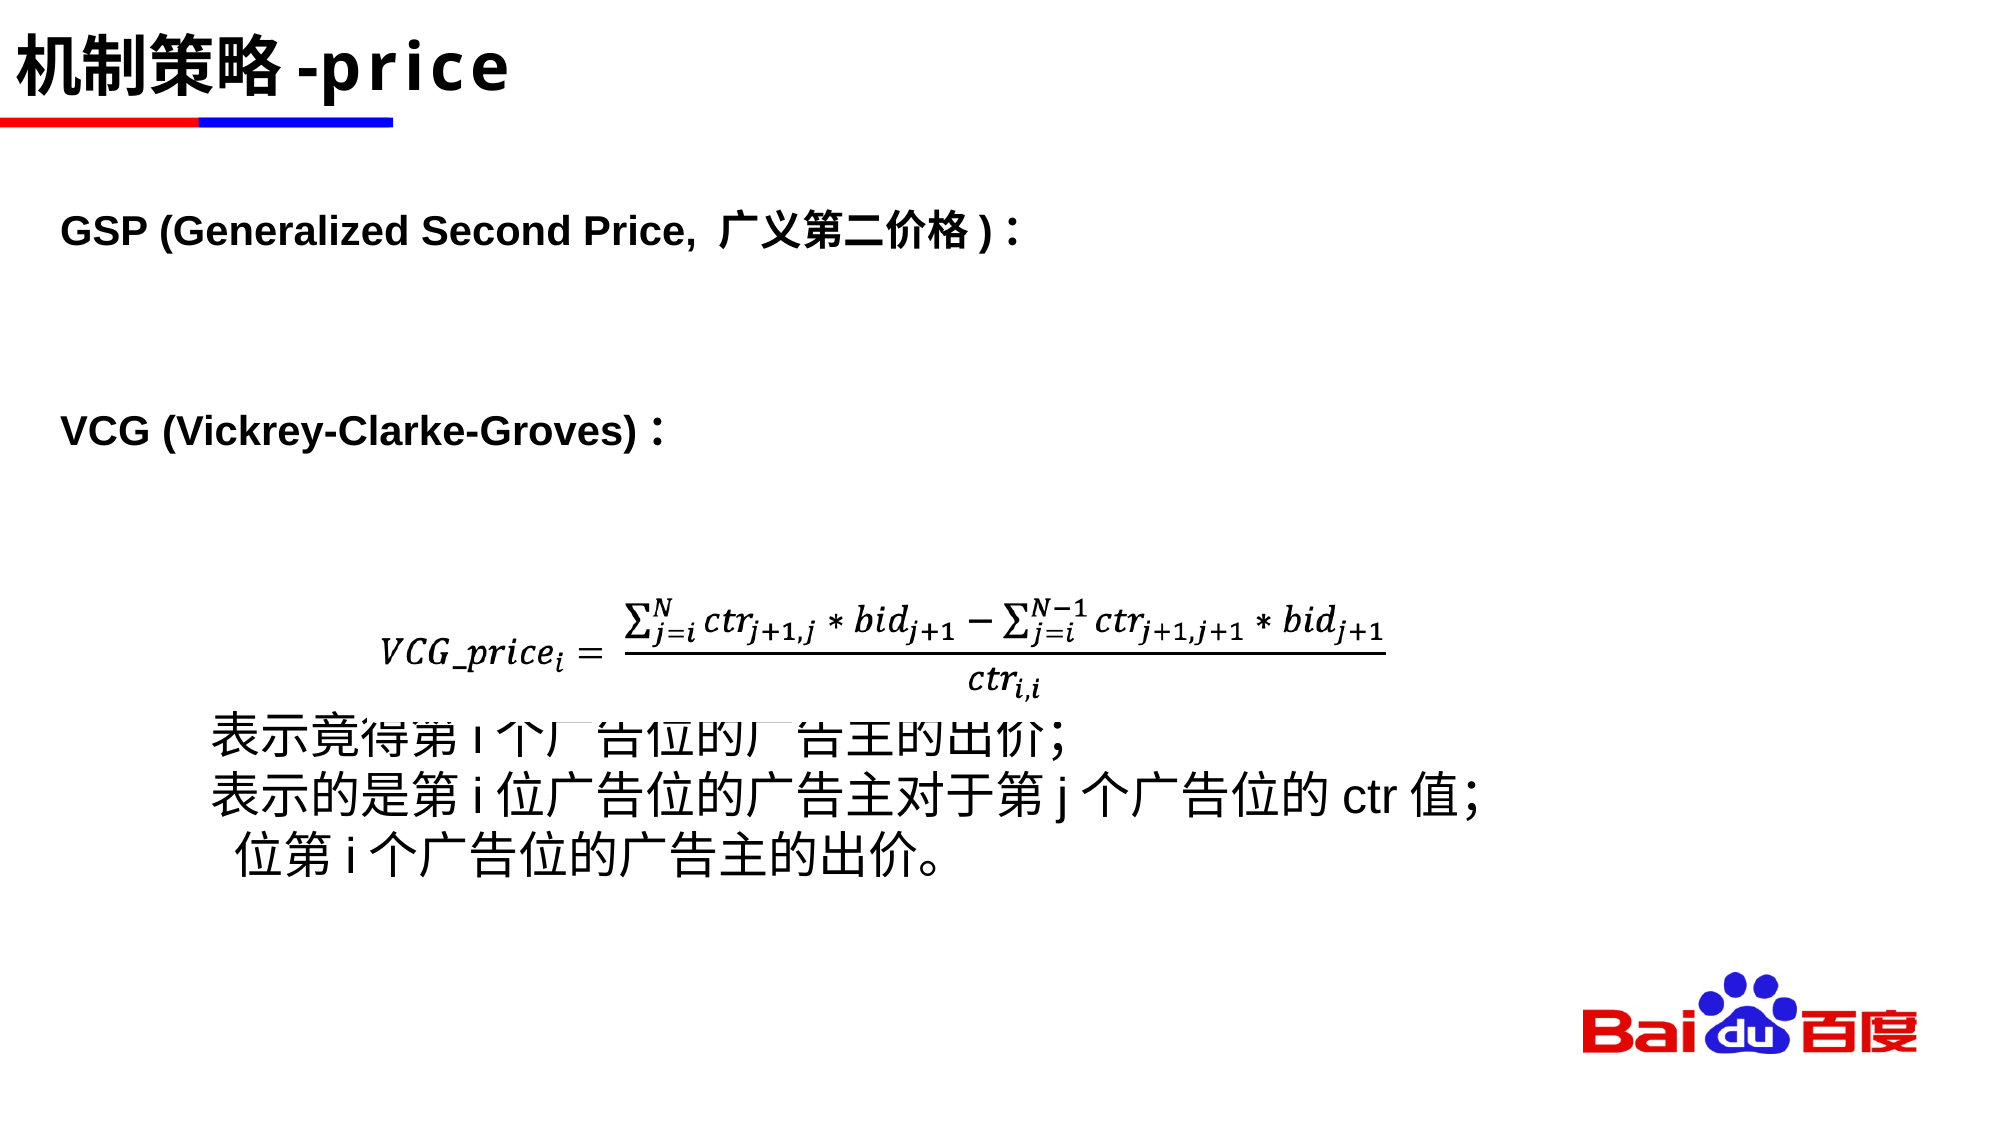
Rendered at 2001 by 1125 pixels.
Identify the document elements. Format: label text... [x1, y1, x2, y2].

picture [367, 571, 1415, 722]
title 机制策略-price [0, 0, 1801, 128]
picture [1583, 972, 1917, 1054]
